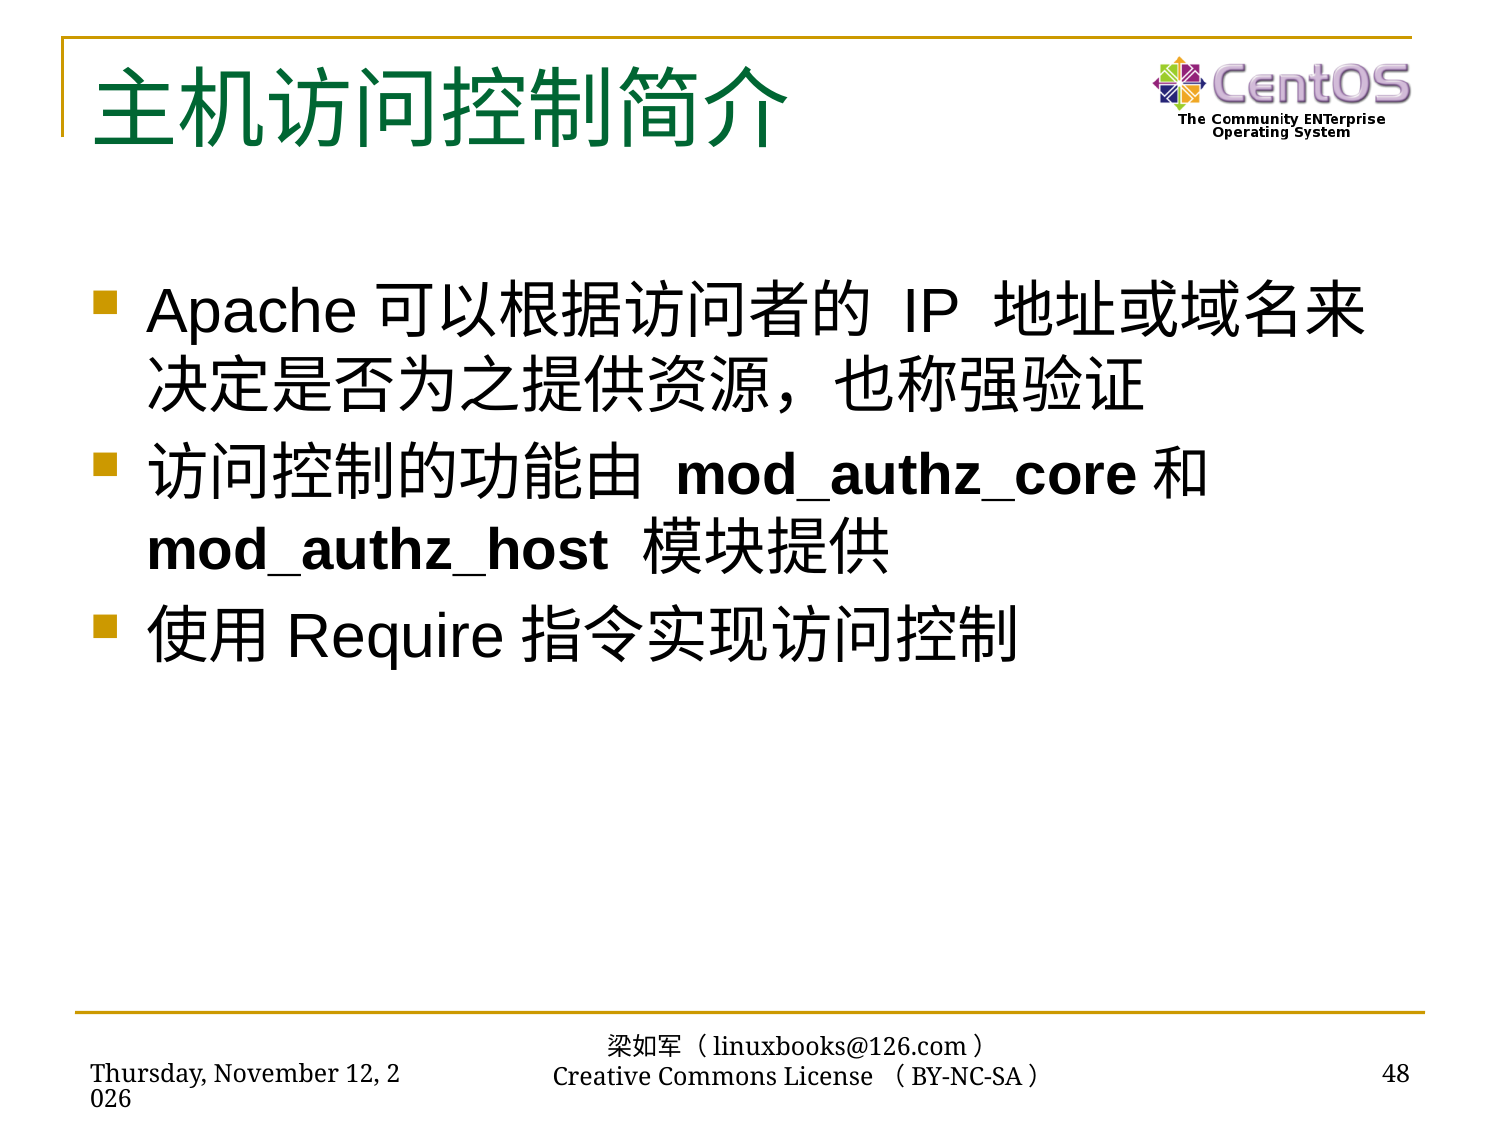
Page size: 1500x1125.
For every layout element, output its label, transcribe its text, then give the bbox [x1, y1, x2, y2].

list Apache可以根据访问者的 IP 地址或域名来决定是否为之提供资源，也称强验证 访问控制的功能由 mod_authz_core和mod_authz_host 模块提供 使用Require指令实现访问控制 [74, 262, 1426, 1006]
footer 梁如军（linuxbooks@126.com） Creative Commons License（BY-NC-SA） [359, 1022, 1247, 1099]
slide_number 48 [1074, 1023, 1426, 1100]
title 主机访问控制简介 [74, 45, 1426, 233]
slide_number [74, 1023, 426, 1100]
